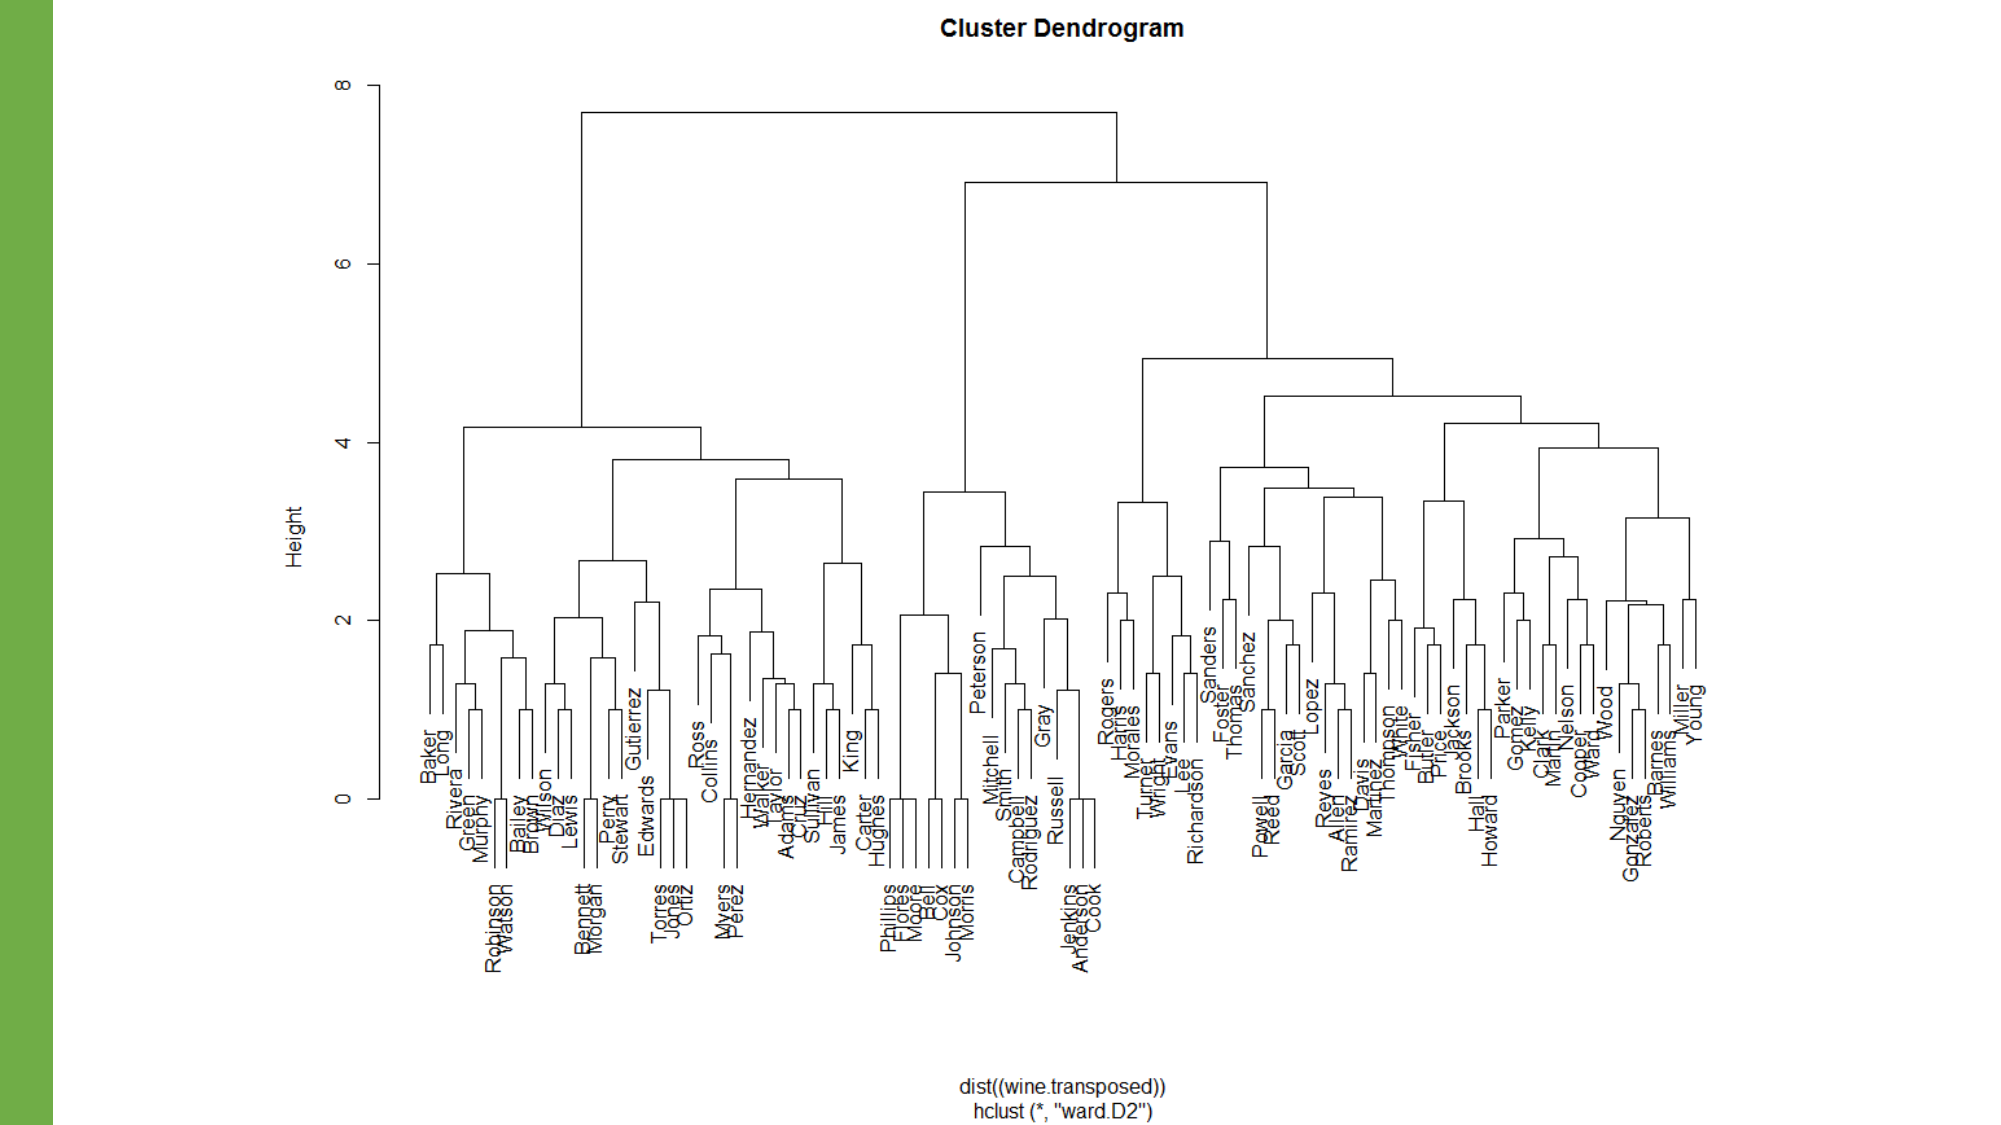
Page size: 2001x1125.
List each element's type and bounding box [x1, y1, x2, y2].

picture [278, 11, 1799, 1125]
text_box [0, 0, 53, 1125]
